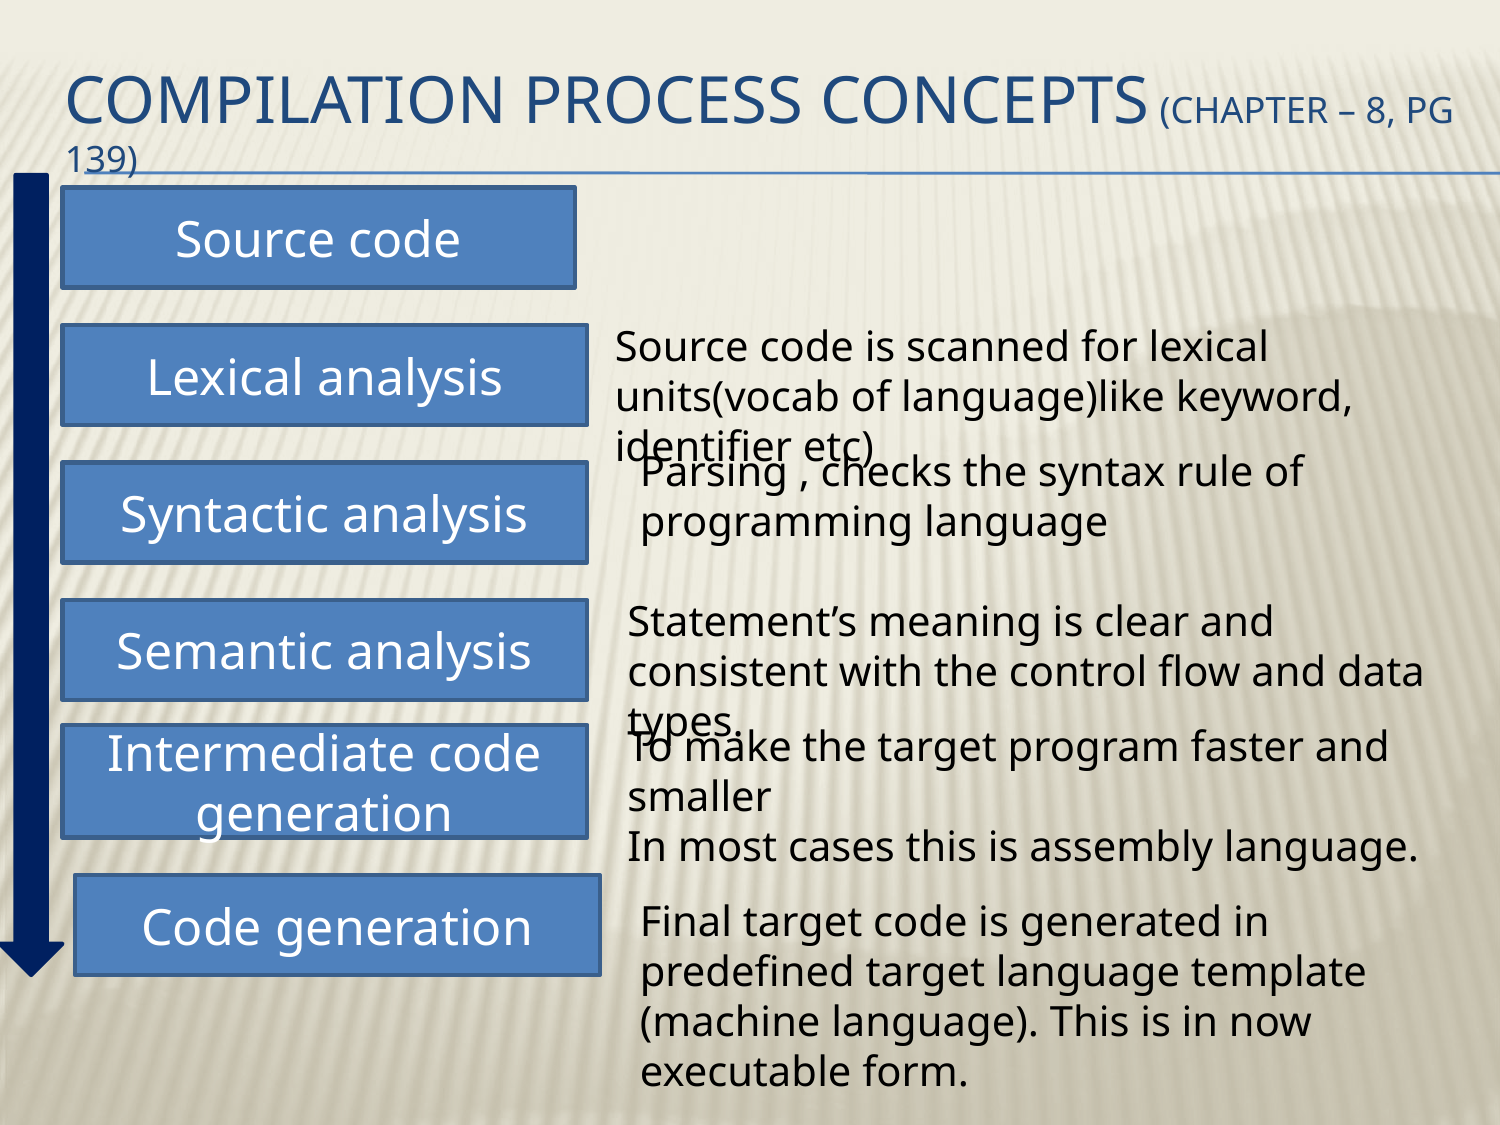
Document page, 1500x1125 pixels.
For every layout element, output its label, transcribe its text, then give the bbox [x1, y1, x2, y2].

text_box Code generation [73, 873, 602, 977]
text_box Statement’s meaning is clear and consistent with the control flow and data types. [612, 587, 1500, 753]
text_box Semantic analysis [60, 598, 589, 702]
text_box [0, 172, 65, 978]
text_box Source code [60, 185, 577, 290]
text_box Intermediate code generation [60, 723, 589, 840]
text_box Final target code is generated in predefined target language template (machine language). This is in now executable form. [624, 887, 1500, 1103]
title Compilation process concepts (chapter – 8, pg 139) [50, 50, 1500, 188]
text_box To make the target program faster and smaller In most cases this is assembly language. [612, 712, 1438, 878]
text_box Lexical analysis [60, 323, 589, 427]
text_box Syntactic analysis [60, 460, 589, 565]
text_box Source code is scanned for lexical units(vocab of language)like keyword, identifier etc) [599, 312, 1500, 478]
text_box Parsing , checks the syntax rule of programming language [625, 437, 1500, 553]
